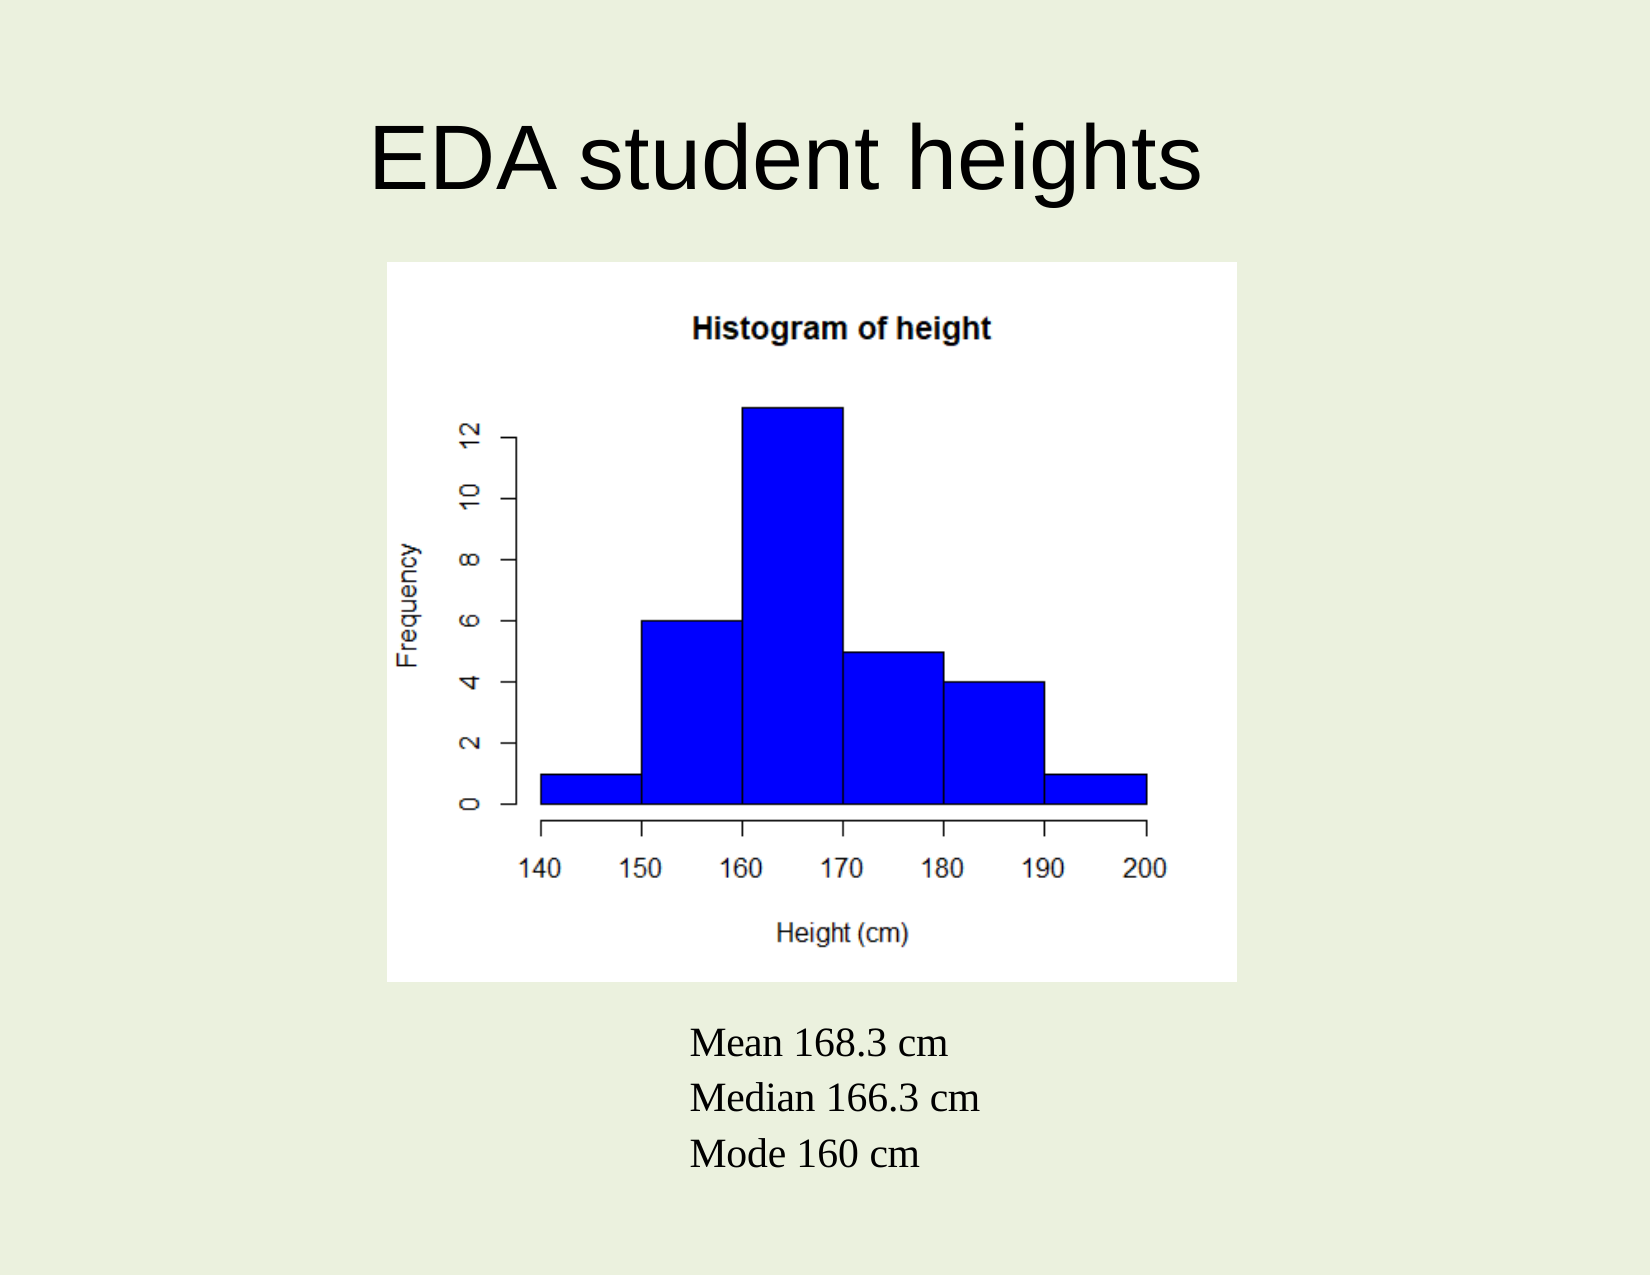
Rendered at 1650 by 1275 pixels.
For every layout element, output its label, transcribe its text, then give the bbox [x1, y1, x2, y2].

text_box Mean 168.3 cm Median 166.3 cm Mode 160 cm [687, 1007, 1363, 1176]
text_box EDA student heights [366, 95, 1341, 209]
picture [387, 262, 1237, 982]
